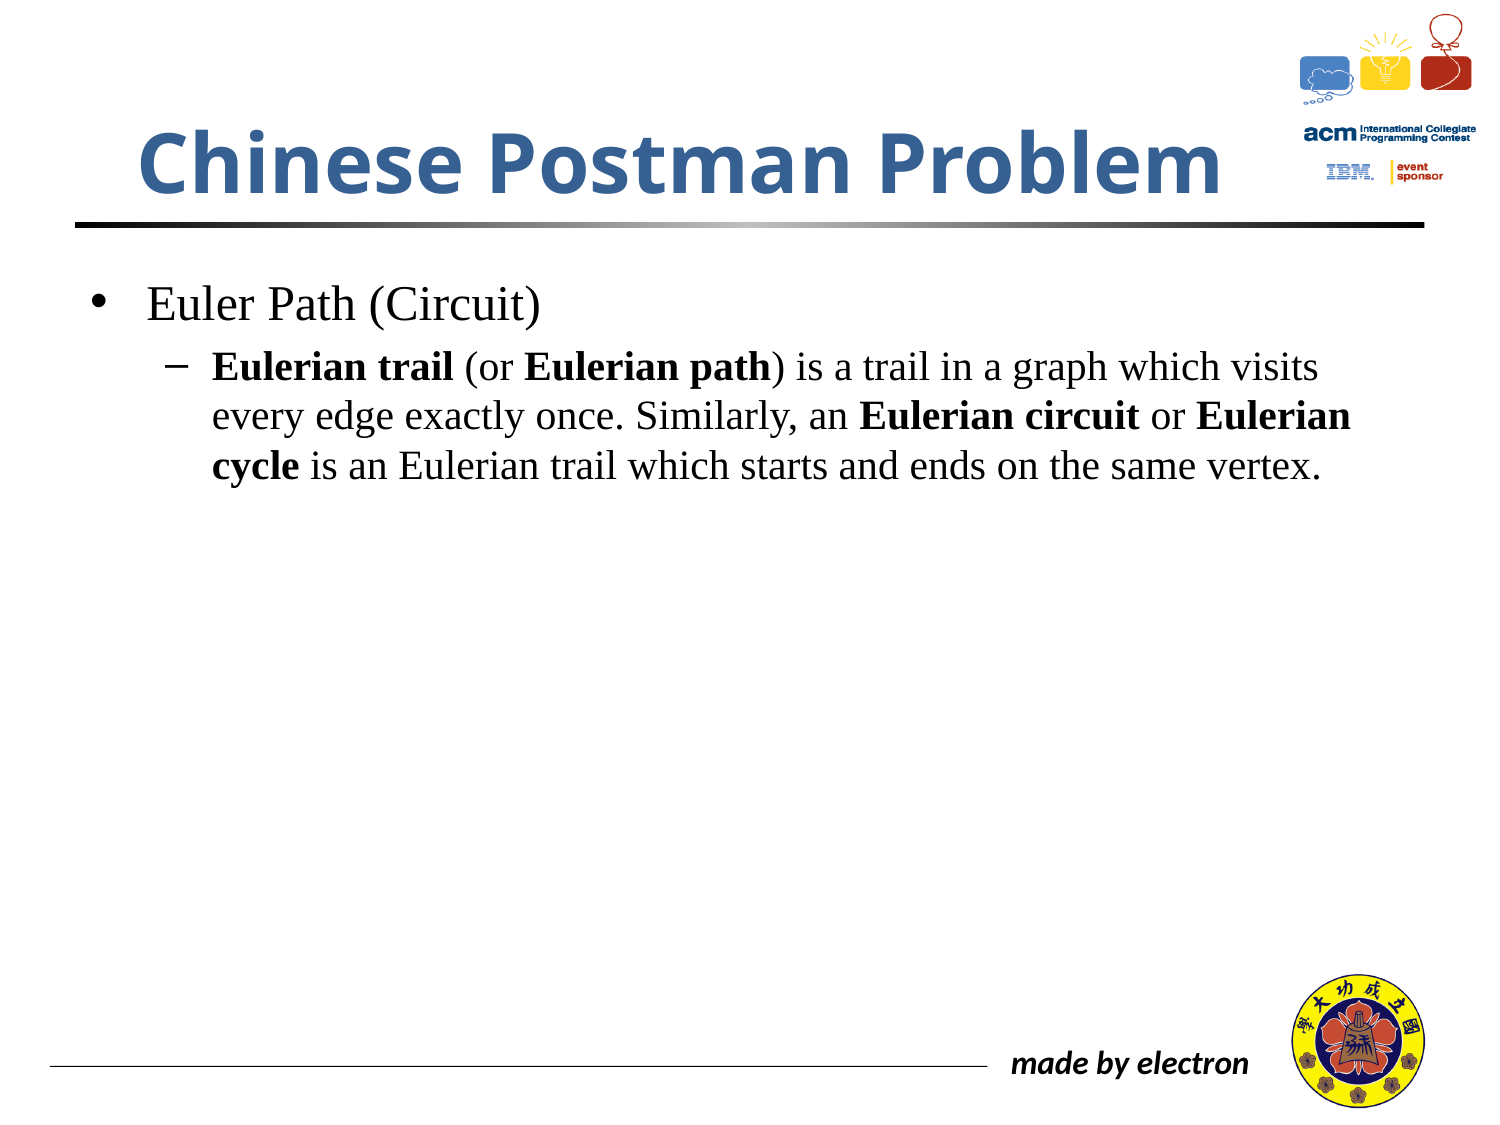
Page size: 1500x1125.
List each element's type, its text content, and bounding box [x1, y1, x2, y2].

list Euler Path (Circuit) Eulerian trail (or Eulerian path) is a trail in a graph which visits every edge exactly once. Similarly, an Eulerian circuit or Eulerian cycle is an Eulerian trail which starts and ends on the same vertex. [75, 262, 1425, 1005]
title Chinese Postman Problem [5, 66, 1356, 254]
picture [1292, 11, 1480, 188]
picture [1282, 970, 1431, 1114]
